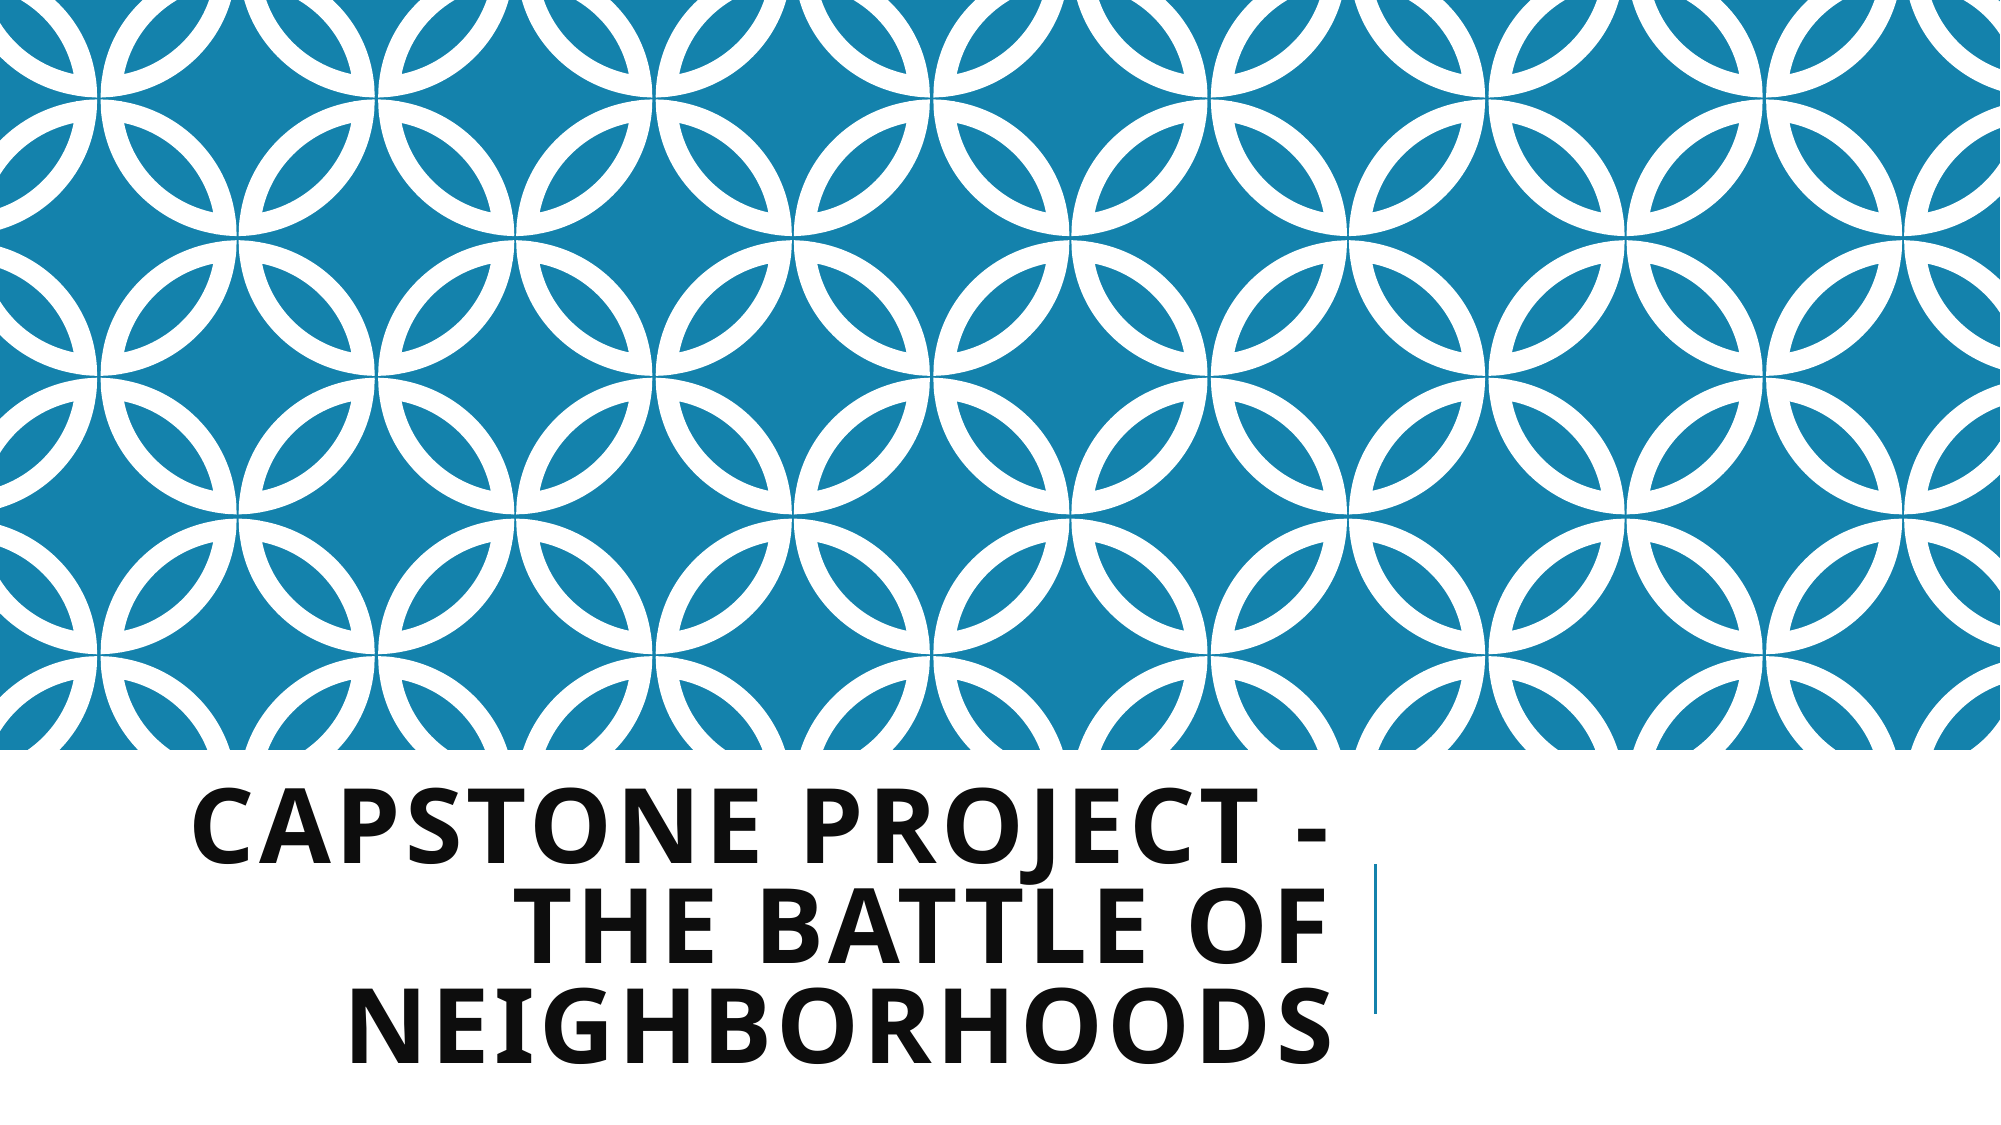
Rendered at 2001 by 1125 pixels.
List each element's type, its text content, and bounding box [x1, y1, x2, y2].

title Capstone Project - The Battle of Neighborhoods [75, 813, 1350, 1054]
